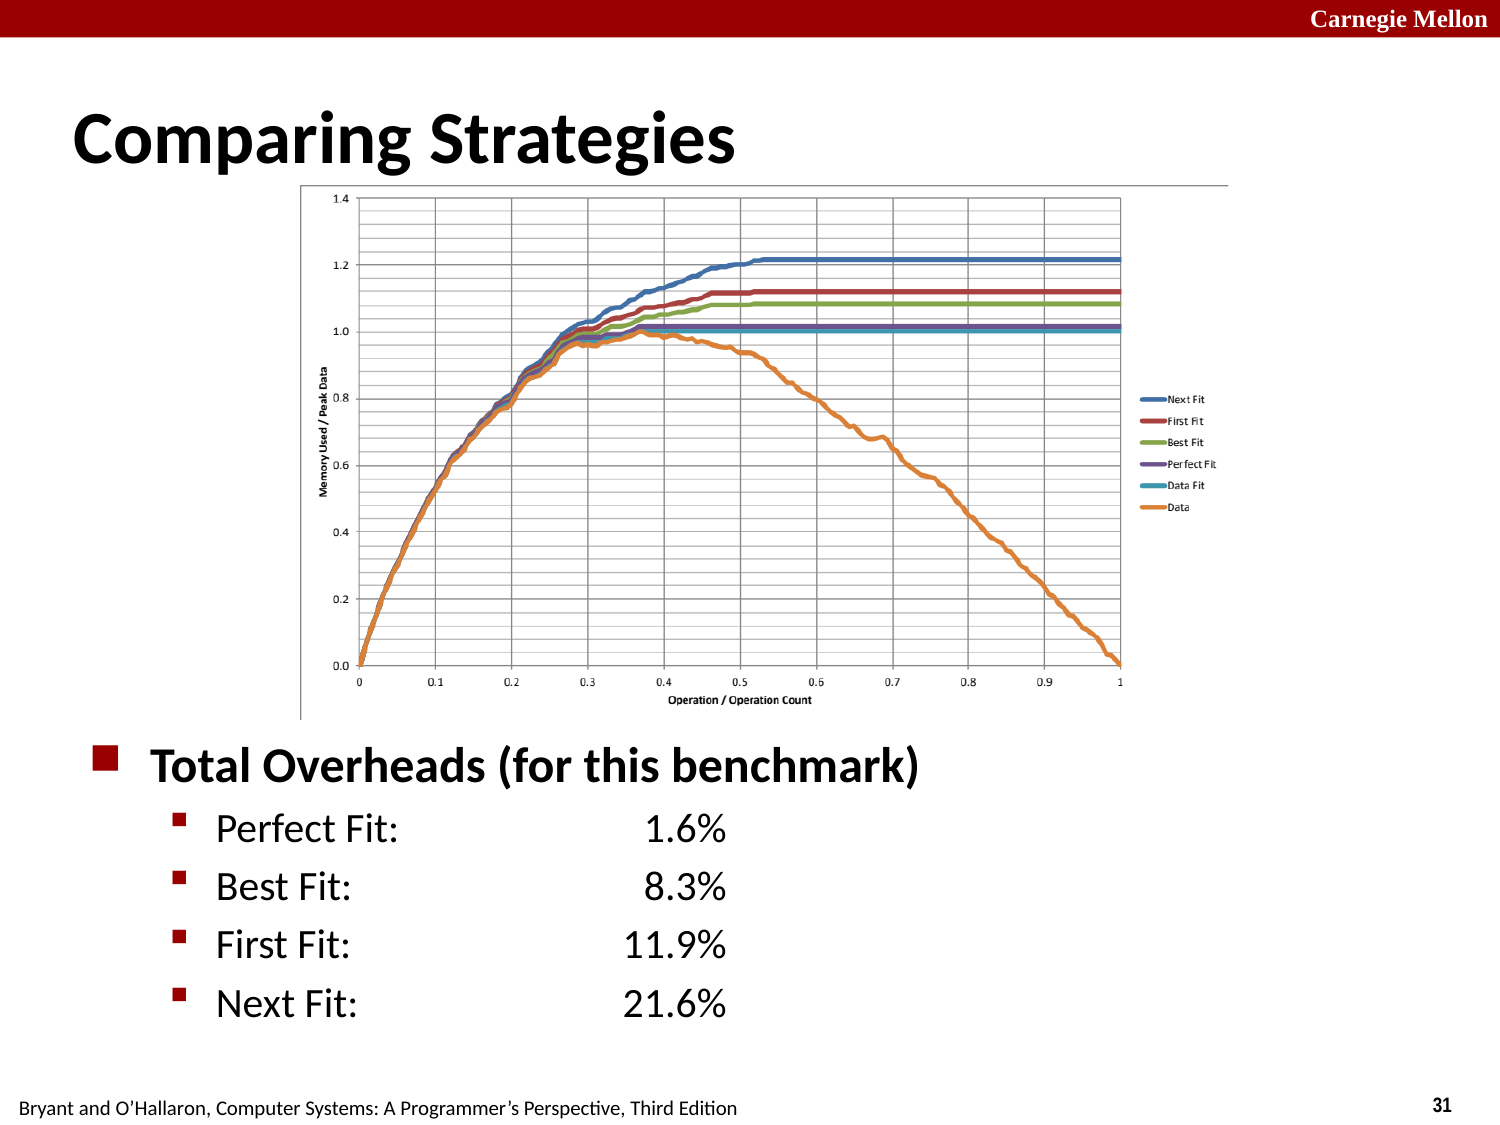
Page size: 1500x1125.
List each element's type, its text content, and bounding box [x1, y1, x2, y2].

picture [299, 185, 1229, 720]
title Comparing Strategies [58, 71, 1305, 197]
list Total Overheads (for this benchmark) Perfect Fit: 1.6% Best Fit: 8.3% First Fit: 11.9% Next Fit: 21.6% [78, 724, 1375, 1027]
